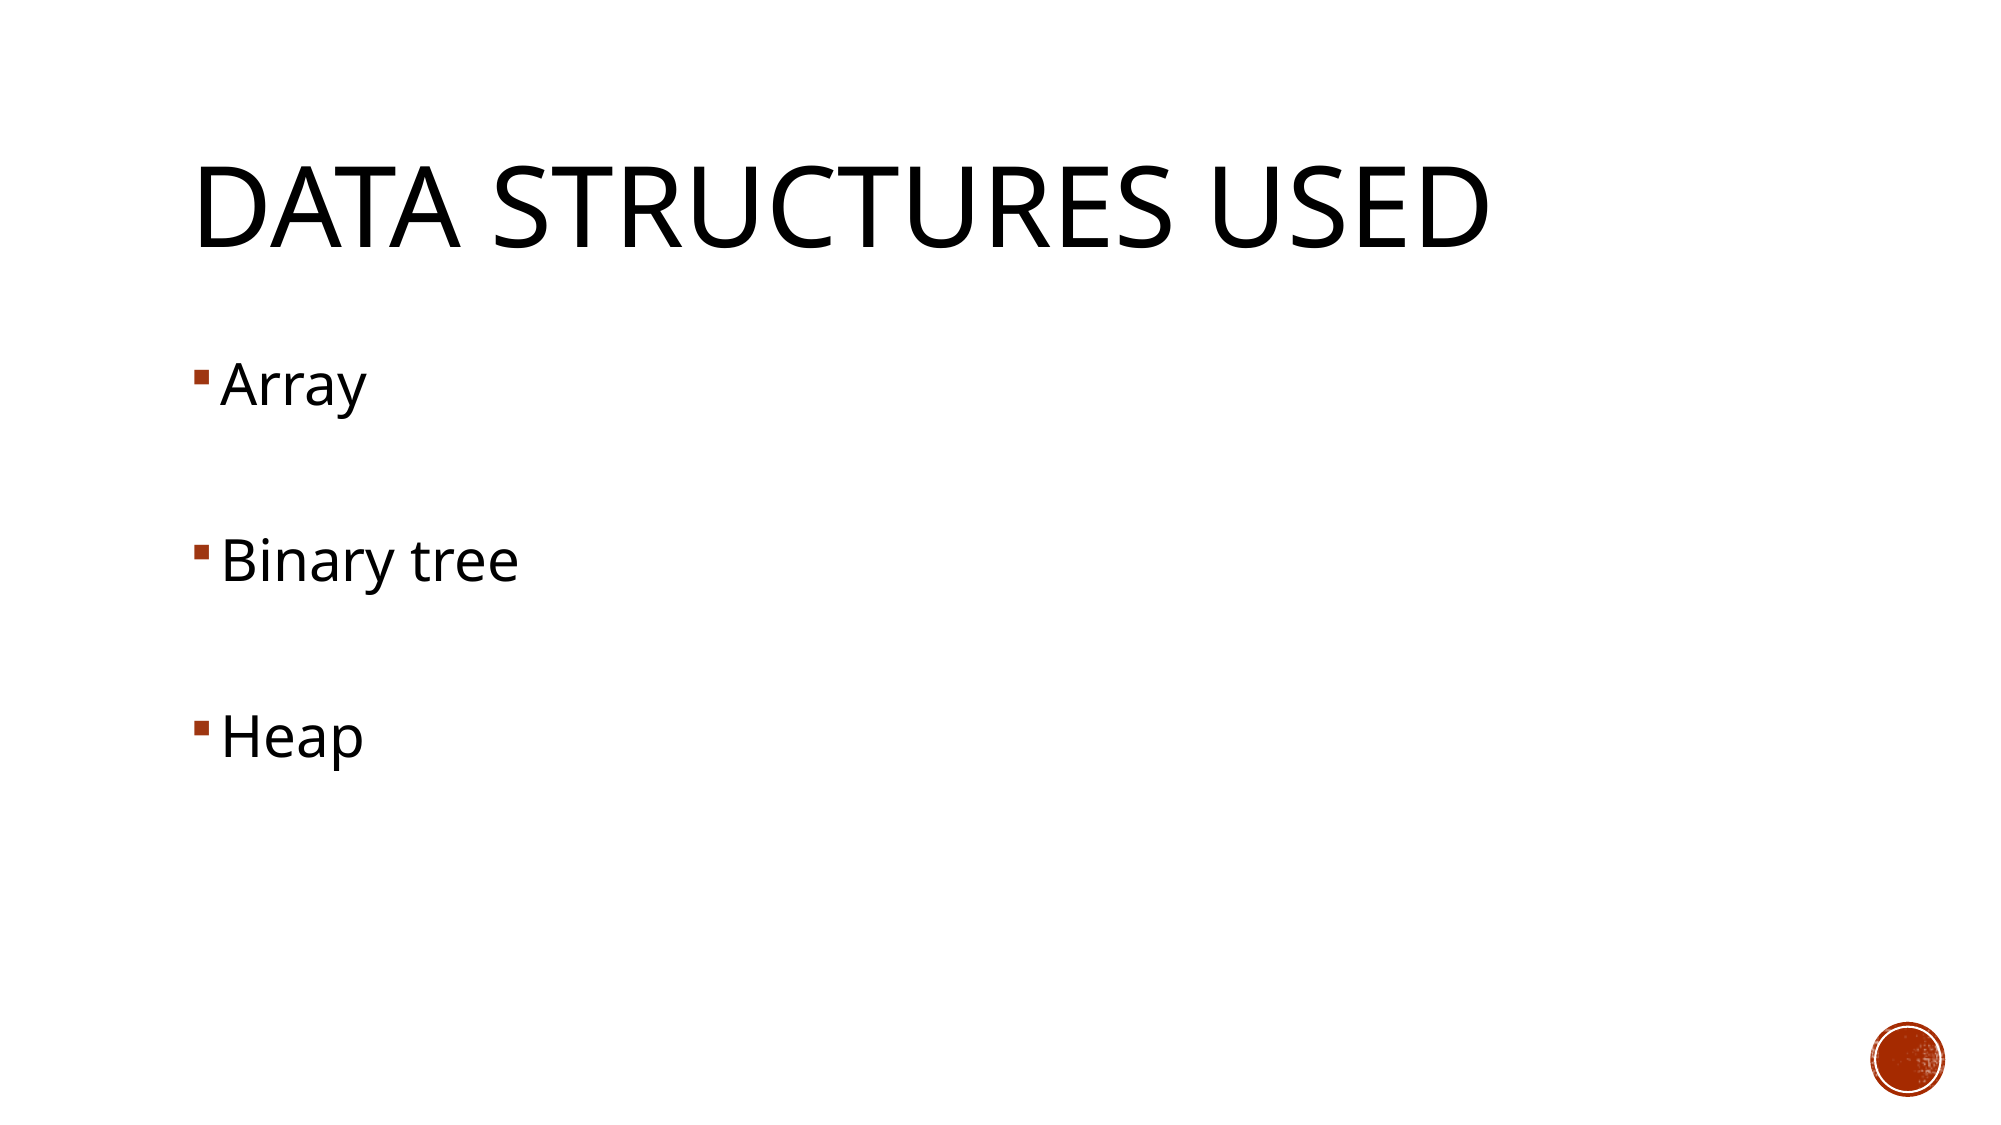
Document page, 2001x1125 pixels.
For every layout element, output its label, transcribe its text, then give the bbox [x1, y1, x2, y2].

list Array Binary tree Heap [175, 348, 1826, 1013]
title Data structures used [175, 79, 1826, 344]
